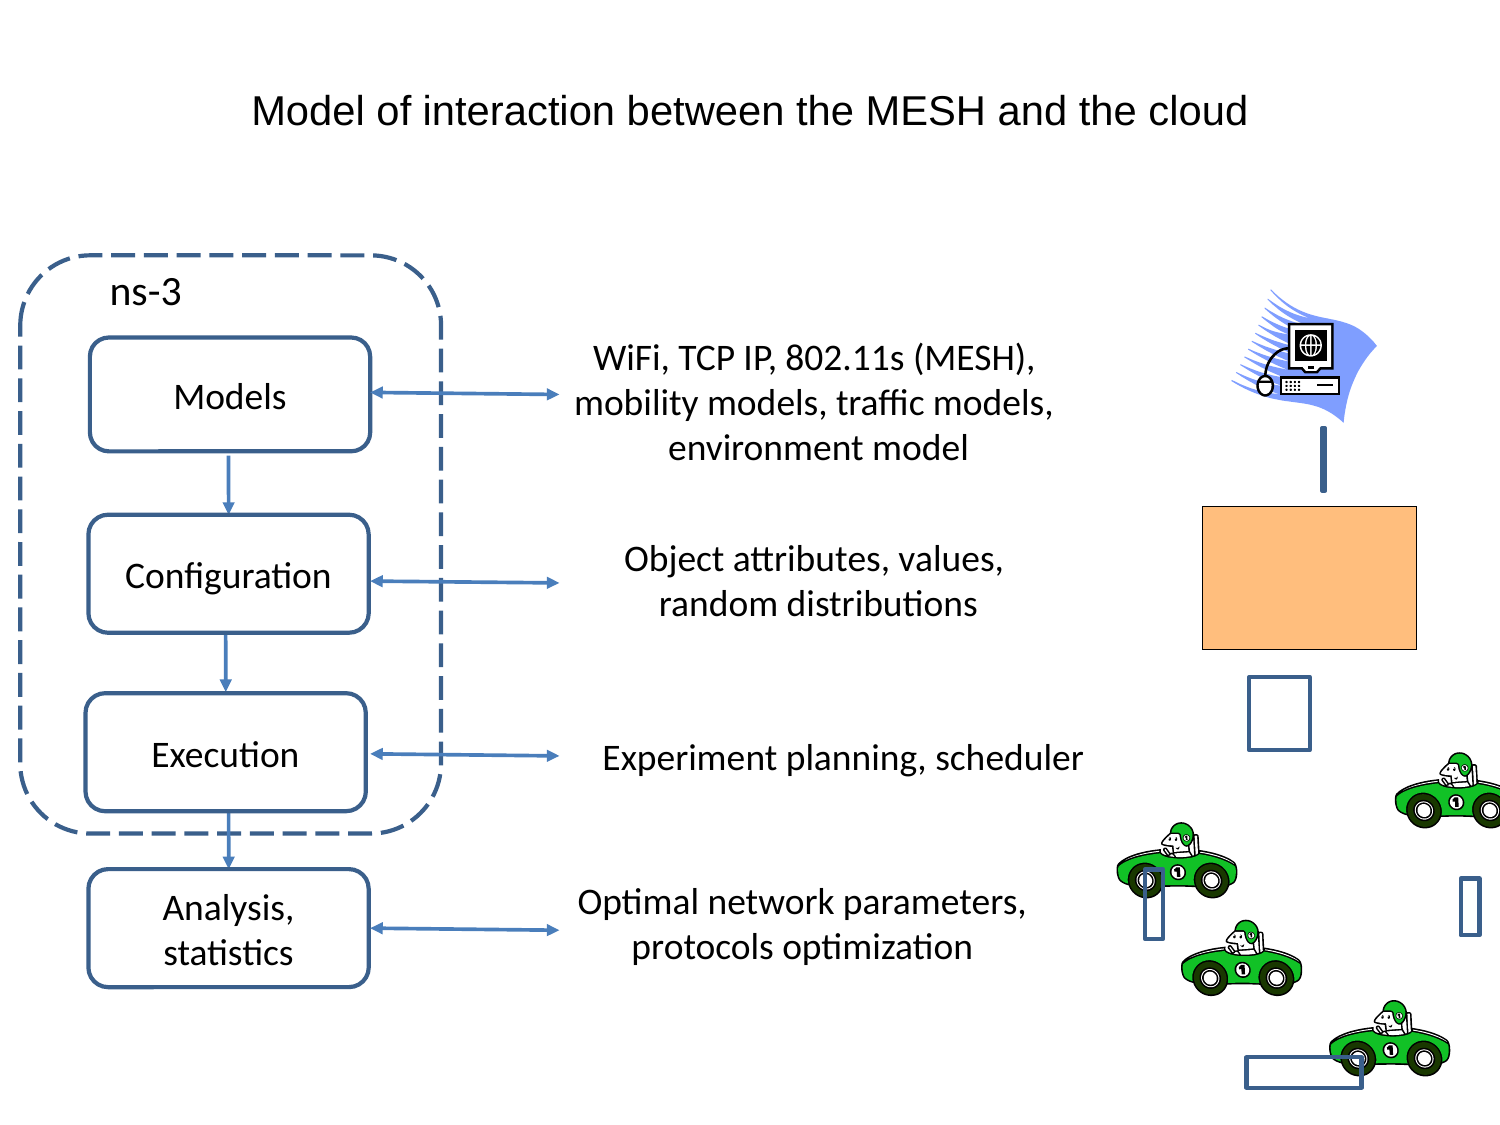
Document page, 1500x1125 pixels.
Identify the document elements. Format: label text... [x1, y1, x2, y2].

text_box Analysis, statistics [88, 869, 369, 988]
text_box Experiment planning, scheduler [529, 725, 1158, 786]
text_box Optimal network parameters, protocols optimization [513, 869, 1091, 1065]
text_box [1246, 1057, 1362, 1088]
text_box [1248, 677, 1310, 750]
text_box [370, 386, 500, 399]
text_box [219, 633, 232, 692]
text_box [370, 747, 529, 761]
text_box Models [89, 337, 371, 452]
text_box [222, 455, 235, 514]
picture [1394, 751, 1500, 829]
text_box [1202, 506, 1417, 650]
text_box Configuration [88, 514, 369, 633]
text_box [222, 812, 235, 869]
text_box [1144, 907, 1164, 939]
text_box [1322, 431, 1326, 491]
text_box [20, 255, 442, 834]
text_box [370, 575, 560, 590]
text_box [370, 922, 513, 935]
text_box ns-3 [94, 256, 215, 322]
text_box WiFi, TCP IP, 802.11s (MESH), mobility models, traffic models, environment model [500, 325, 1137, 476]
picture [1180, 919, 1303, 997]
text_box Model of interaction between the MESH and the cloud [75, 45, 1425, 173]
picture [1115, 821, 1238, 899]
picture [1230, 288, 1378, 424]
text_box [1460, 878, 1480, 936]
text_box Execution [85, 693, 366, 812]
picture [1328, 999, 1451, 1077]
text_box Object attributes, values, random distributions [560, 526, 1077, 632]
